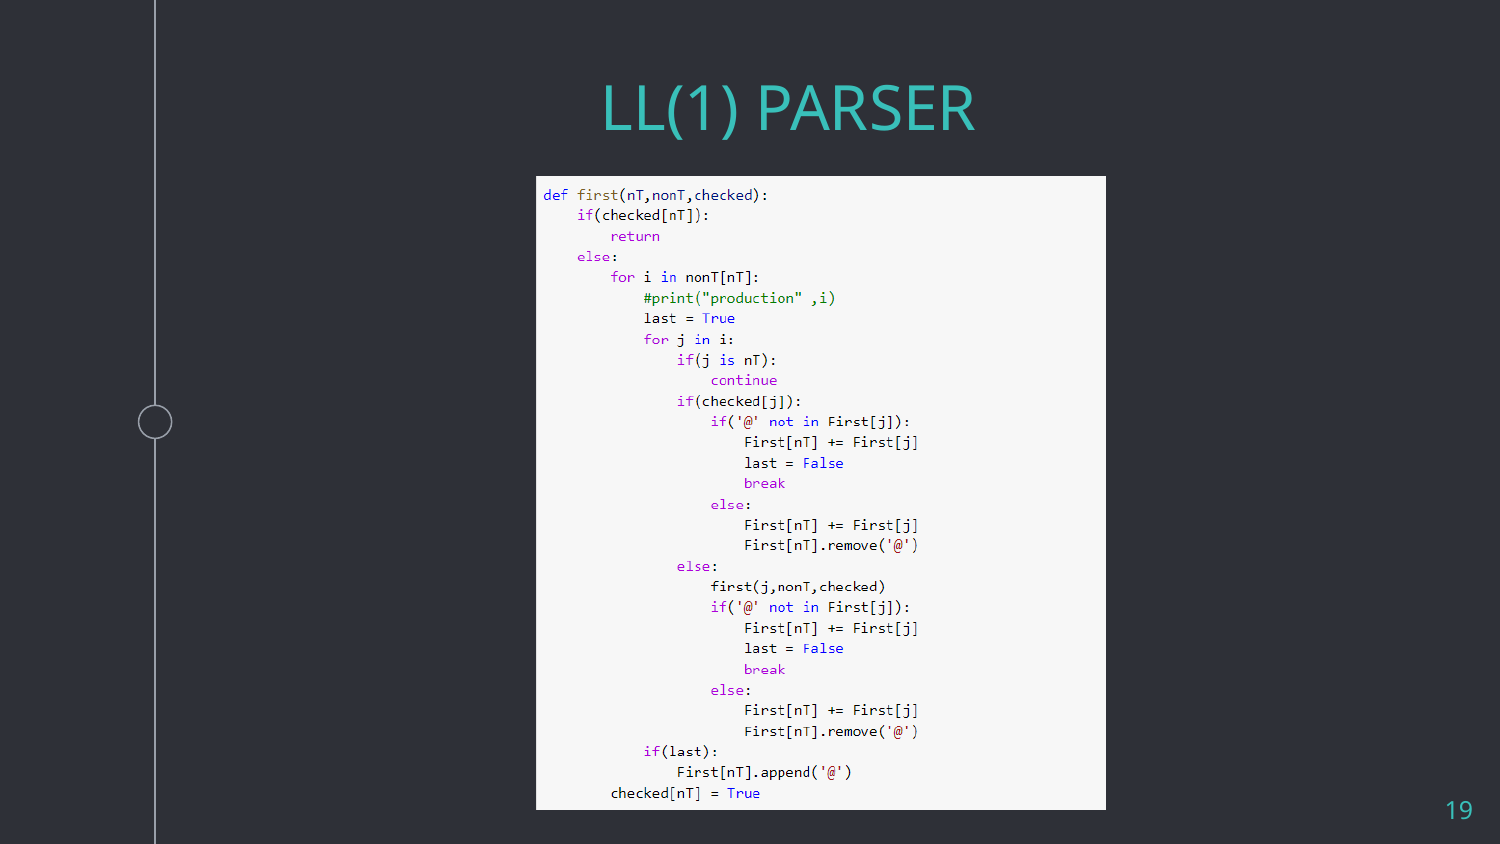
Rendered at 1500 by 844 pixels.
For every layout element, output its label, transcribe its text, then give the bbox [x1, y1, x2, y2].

slide_number 19 [1398, 779, 1489, 832]
picture [536, 176, 1107, 810]
text_box LL(1) PARSER [276, 52, 1302, 158]
